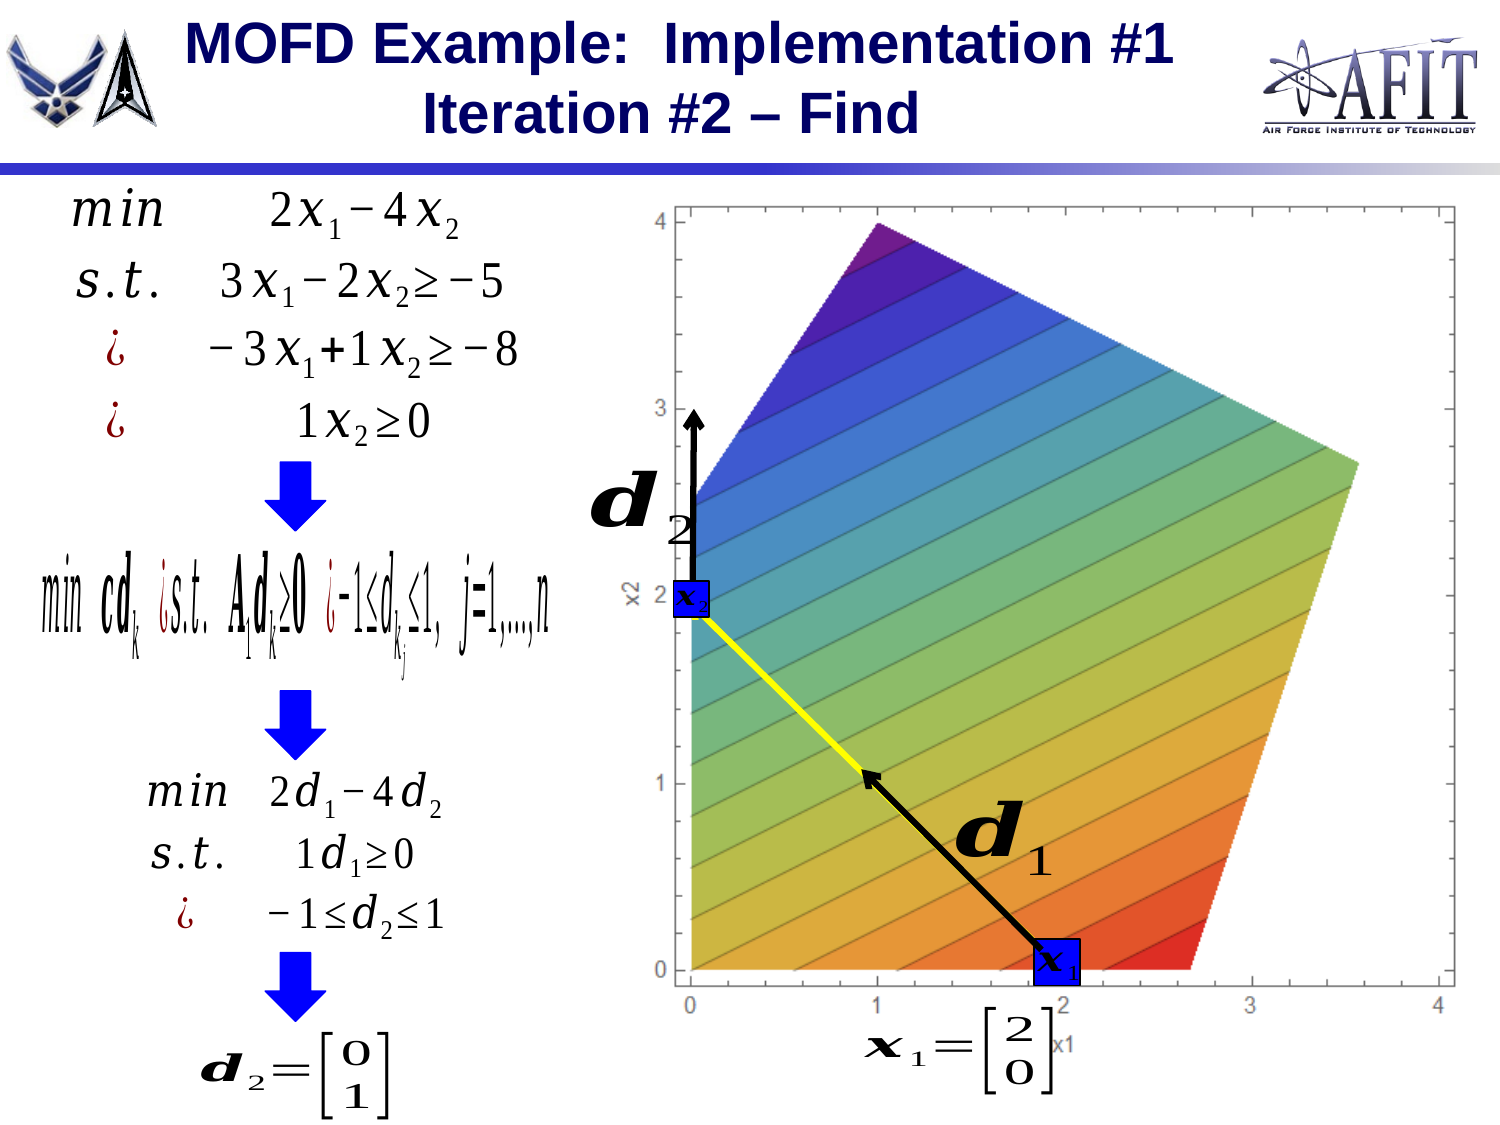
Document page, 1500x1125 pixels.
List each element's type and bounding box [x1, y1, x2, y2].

picture [6, 29, 178, 128]
text_box [145, 690, 191, 945]
picture [695, 951, 861, 1065]
text_box [861, 768, 1080, 1097]
text_box [687, 599, 1043, 951]
text_box [196, 408, 695, 1121]
picture [611, 197, 1465, 1065]
text_box [41, 461, 191, 684]
